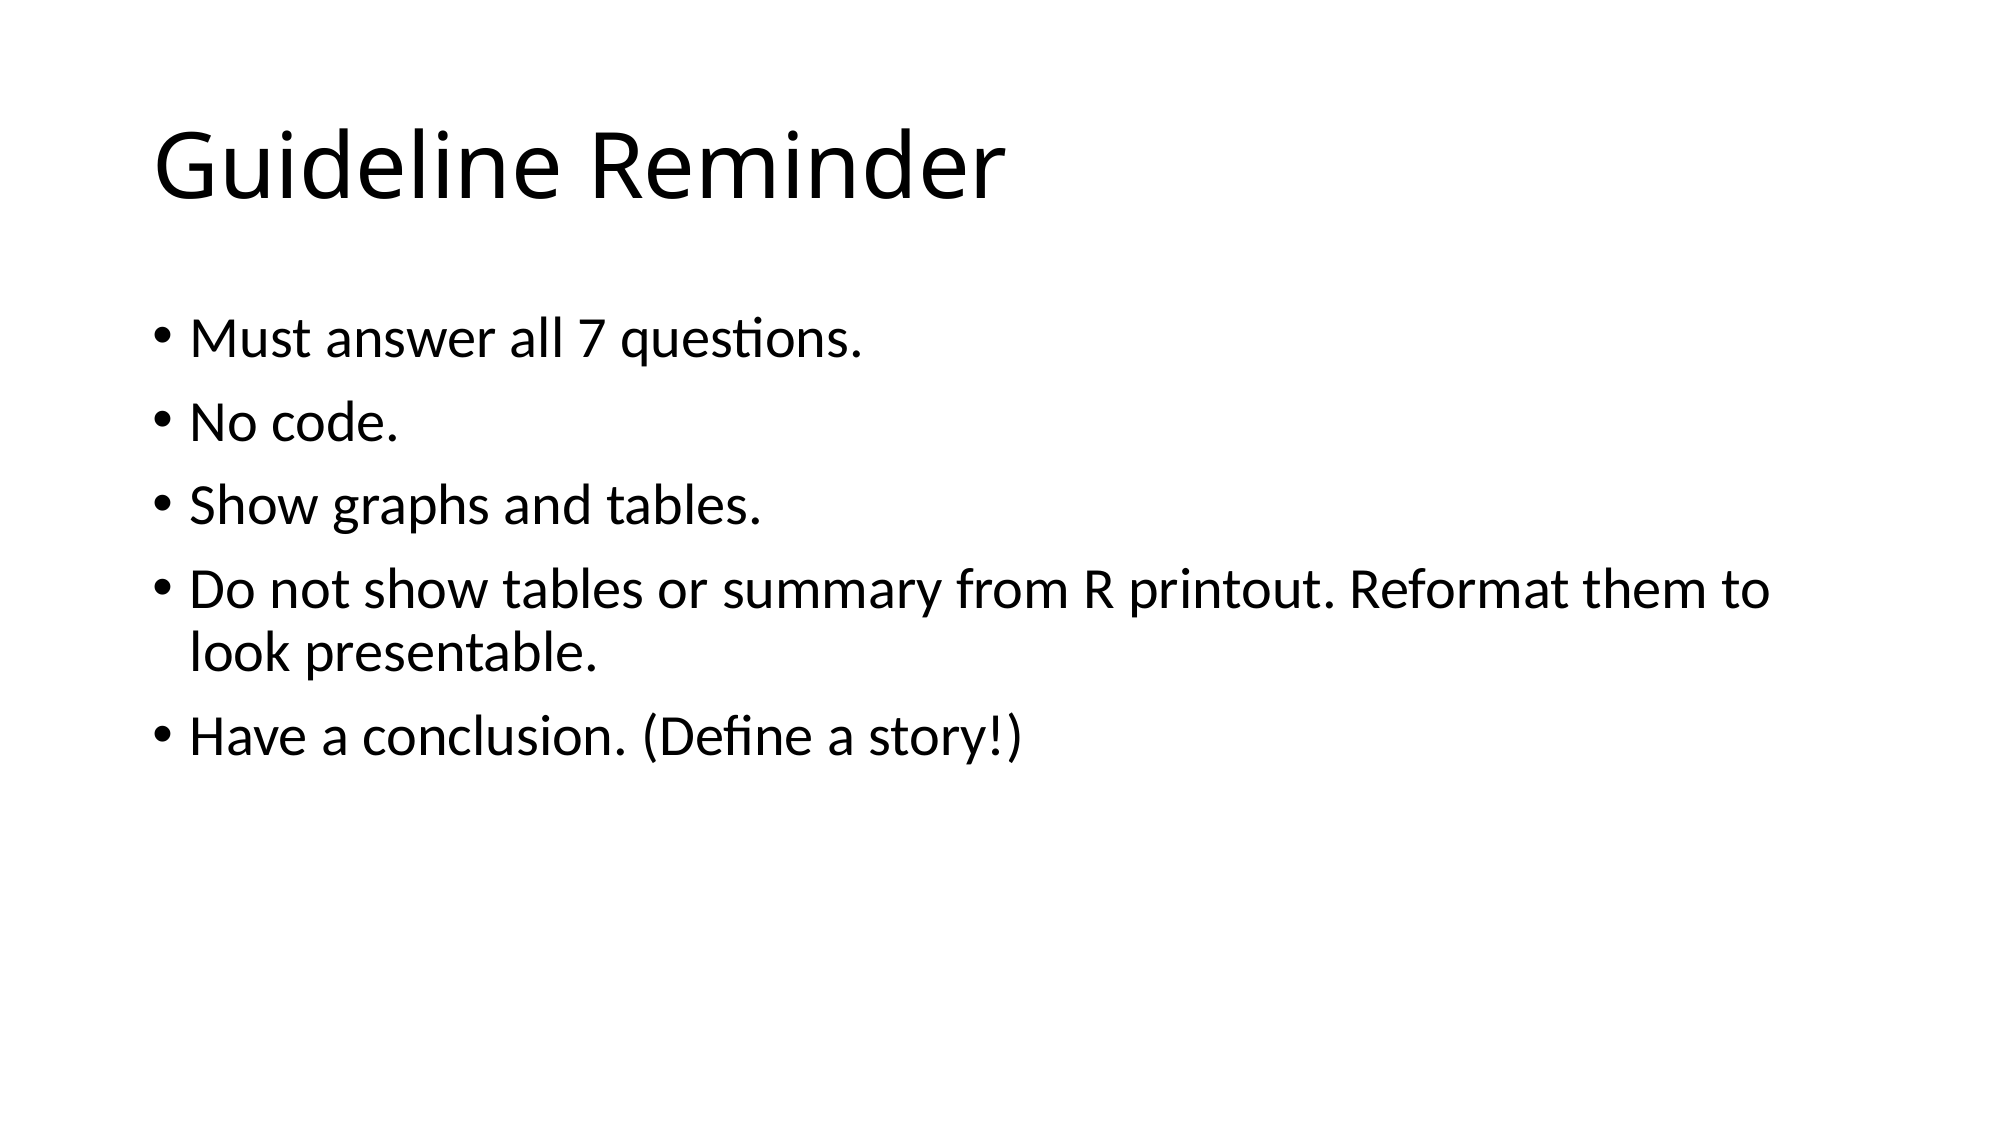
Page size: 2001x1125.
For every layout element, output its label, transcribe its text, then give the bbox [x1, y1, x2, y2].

list Must answer all 7 questions. No code. Show graphs and tables. Do not show tables or summary from R printout. Reformat them to look presentable. Have a conclusion. (Define a story!) [137, 299, 1863, 1014]
title Guideline Reminder [137, 59, 1863, 278]
